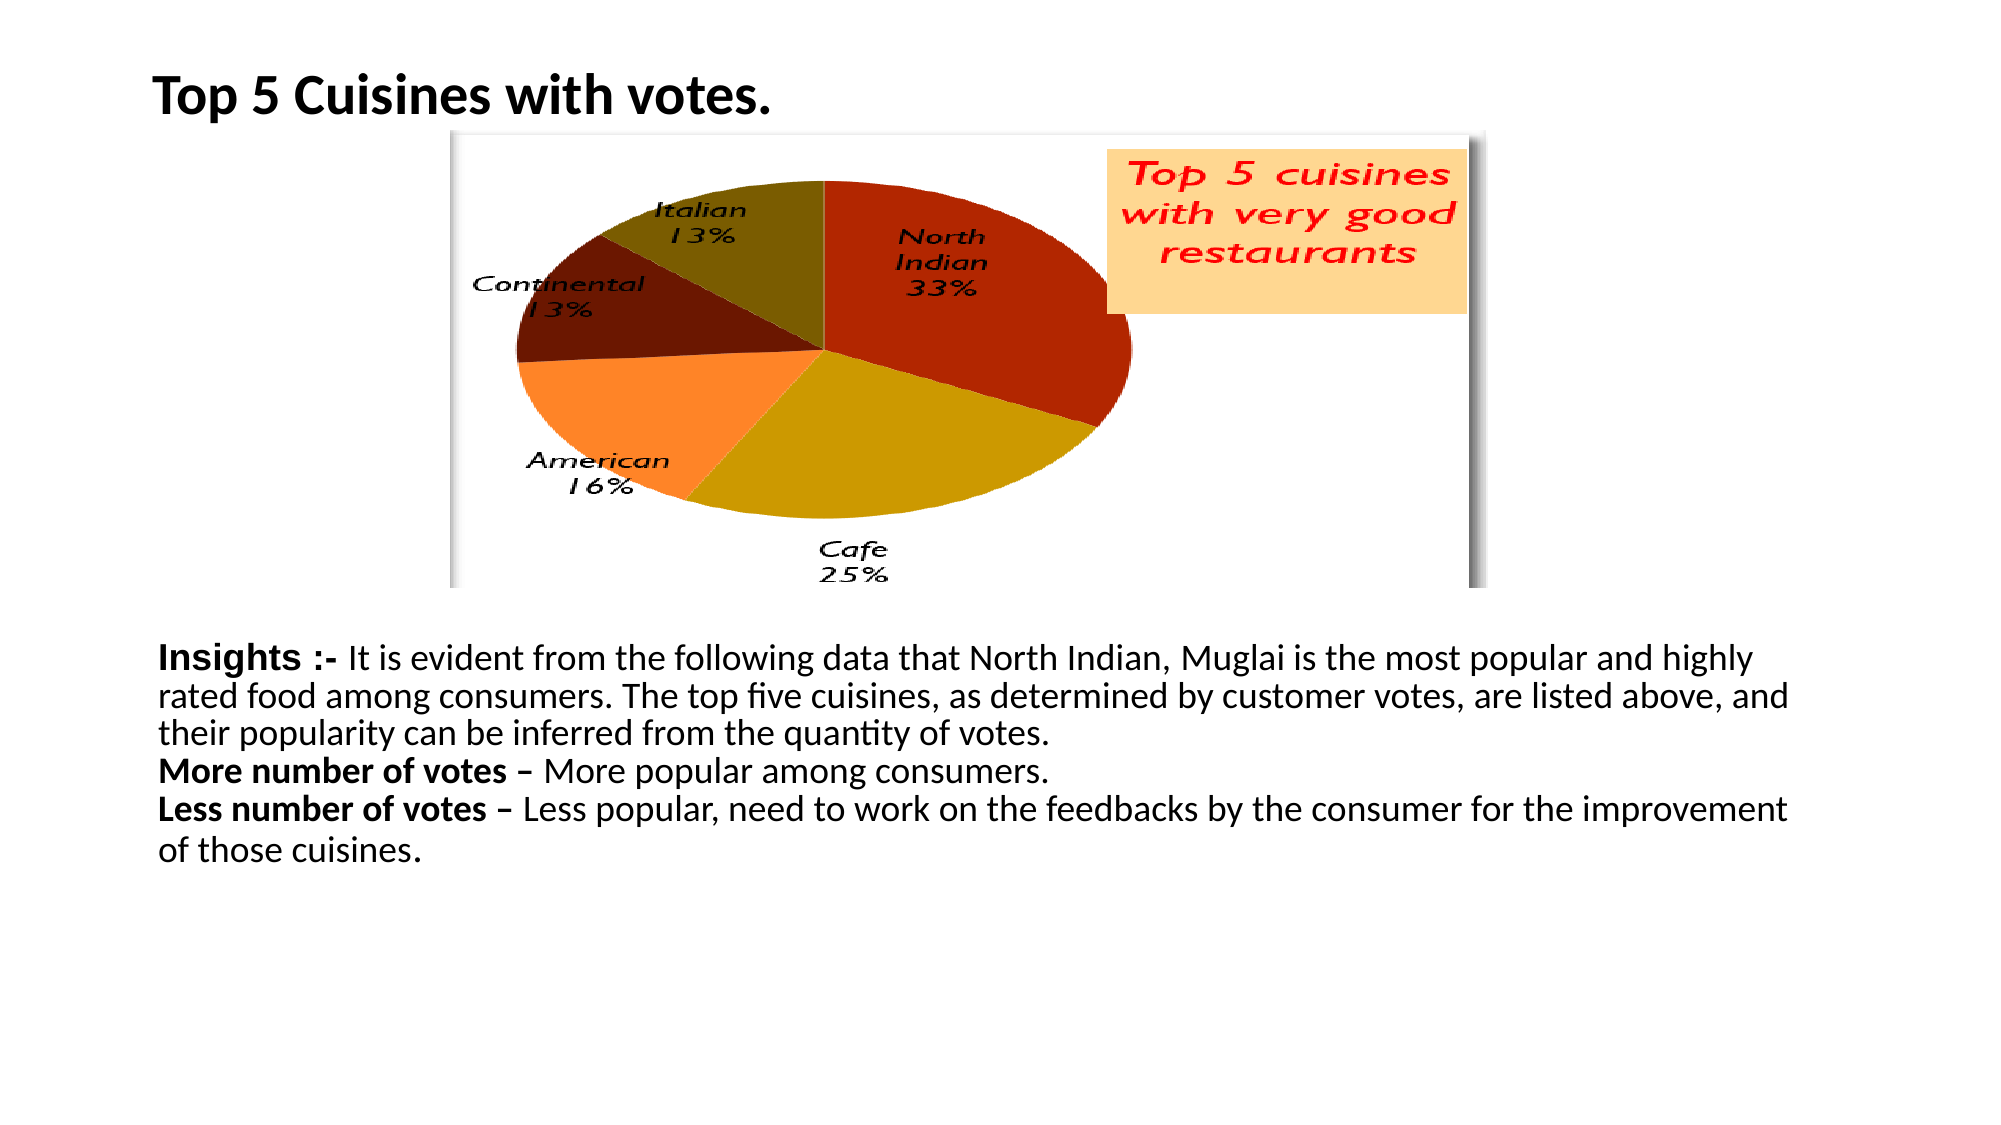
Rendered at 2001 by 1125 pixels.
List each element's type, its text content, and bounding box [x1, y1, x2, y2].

table_header Insights :- It is evident from the following data that North Indian, Muglai is the most popular and highly rated food among consumers. The top five cuisines, as determined by customer votes, are listed above, and their popularity can be inferred from the quantity of votes. More number of votes – More popular among consumers. Less number of votes – Less popular, need to work on the feedbacks by the consumer for the improvement of those cuisines. [143, 629, 1836, 979]
title Top 5 Cuisines with votes. [137, 59, 1863, 131]
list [449, 130, 1488, 588]
